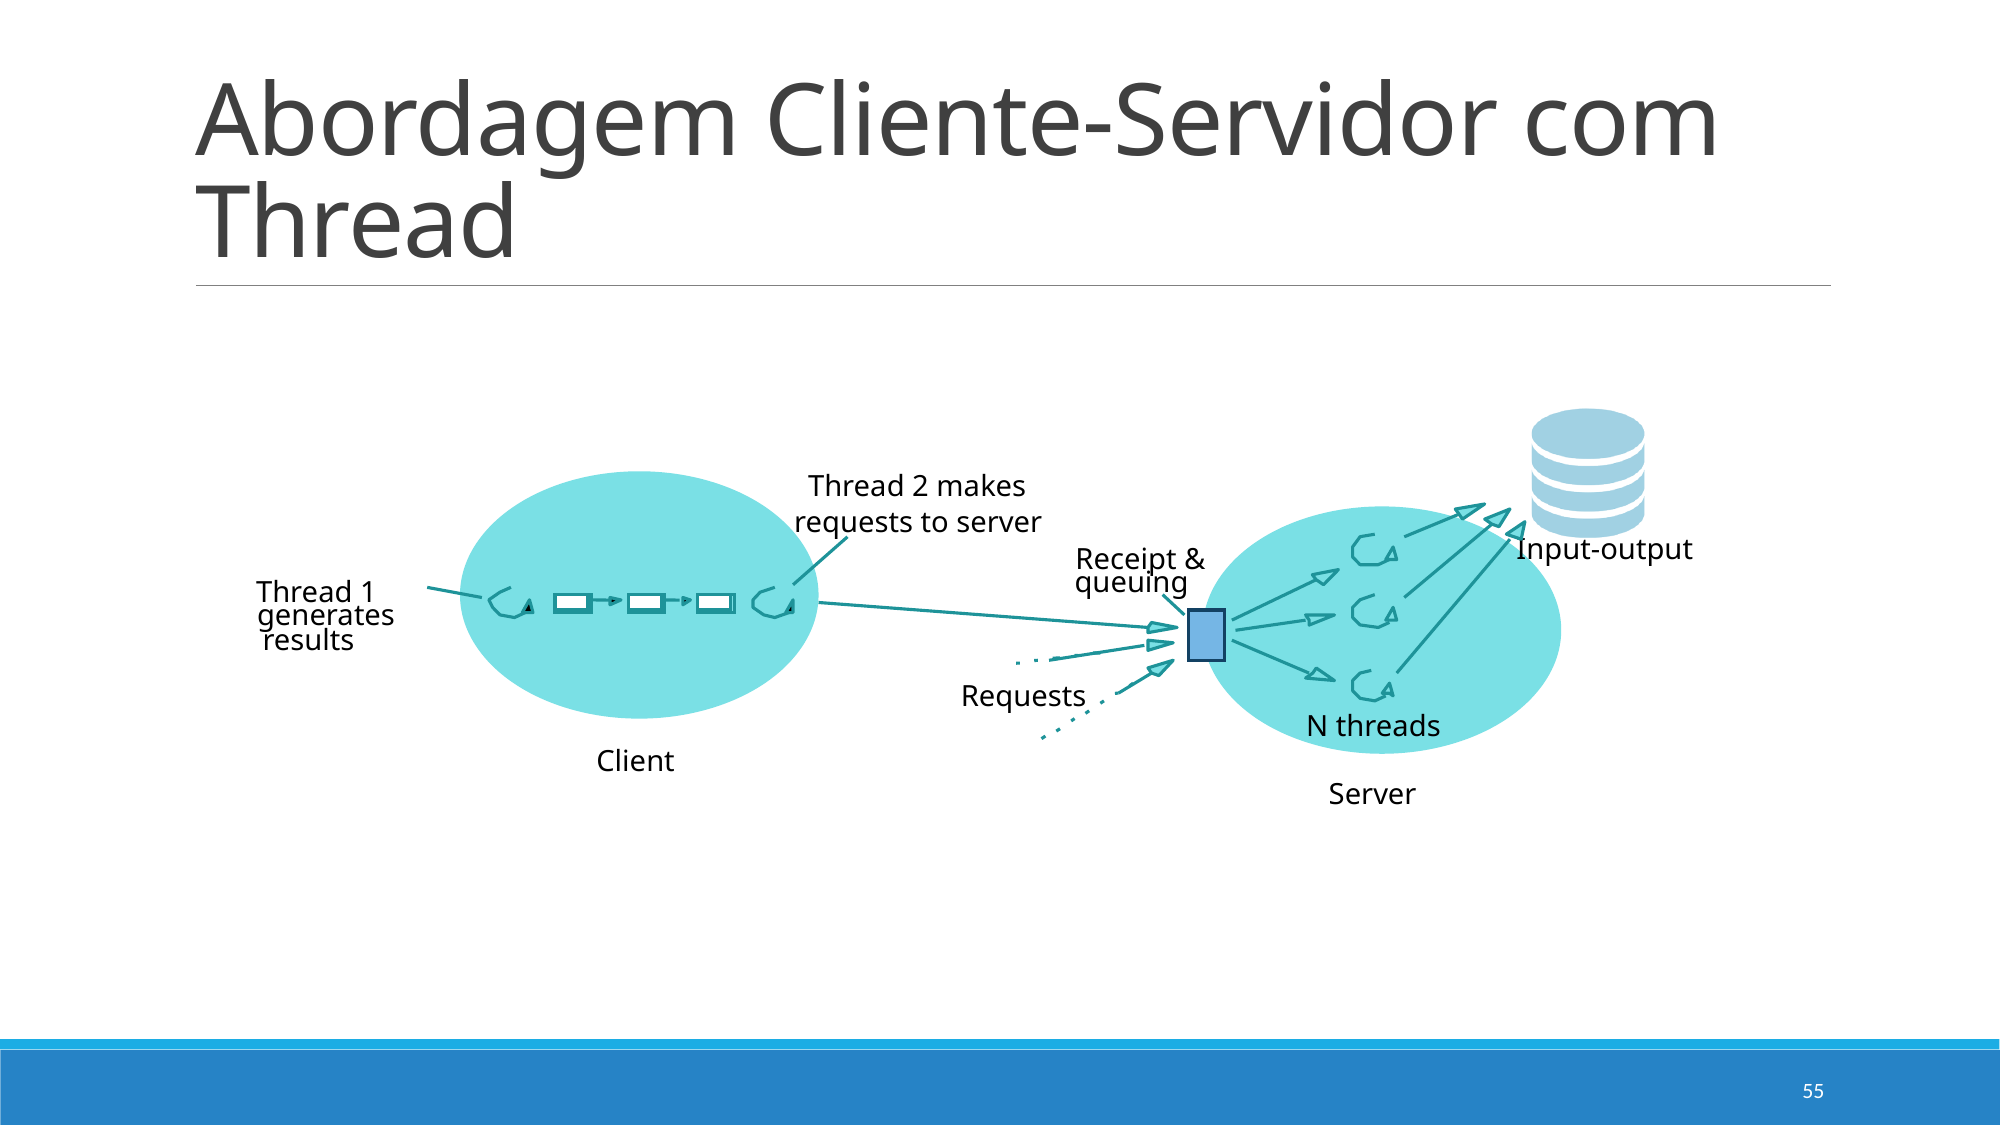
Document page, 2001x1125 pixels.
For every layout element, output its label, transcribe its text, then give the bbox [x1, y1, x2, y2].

title Abordagem Cliente-Servidor com Thread [180, 47, 1830, 285]
text_box N threads [1306, 706, 1441, 742]
slide_number 55 [1624, 1059, 1840, 1120]
text_box [1188, 610, 1225, 661]
text_box Server [1328, 775, 1417, 811]
text_box Thread 1 [255, 573, 377, 609]
text_box Requests [960, 676, 1087, 712]
text_box [1352, 534, 1390, 565]
text_box [610, 597, 621, 605]
text_box [1147, 660, 1174, 676]
text_box [697, 594, 735, 613]
text_box Receipt & [1075, 540, 1206, 576]
text_box requests to server [794, 503, 1043, 539]
text_box [1506, 525, 1520, 539]
text_box [1305, 614, 1335, 626]
picture [1522, 408, 1653, 538]
text_box [1387, 607, 1397, 621]
text_box [753, 587, 790, 618]
text_box queuing [1074, 563, 1189, 599]
text_box [524, 599, 533, 613]
text_box [1352, 670, 1386, 701]
text_box generates [257, 596, 403, 632]
text_box [459, 471, 819, 719]
text_box [682, 597, 691, 605]
text_box [628, 594, 665, 613]
text_box [788, 599, 794, 613]
text_box [1147, 640, 1174, 651]
text_box [1383, 683, 1394, 696]
text_box [1388, 546, 1397, 560]
text_box [1352, 594, 1390, 628]
text_box Client [596, 742, 675, 778]
text_box Thread 2 makes [808, 467, 1027, 503]
text_box [488, 587, 526, 618]
text_box Input-output [1516, 530, 1694, 566]
text_box [1147, 622, 1178, 633]
text_box [555, 594, 592, 613]
text_box [1484, 508, 1510, 527]
text_box [1205, 506, 1562, 754]
text_box results [262, 621, 355, 657]
text_box [1305, 668, 1335, 681]
text_box [1312, 569, 1339, 585]
text_box [1455, 503, 1485, 520]
